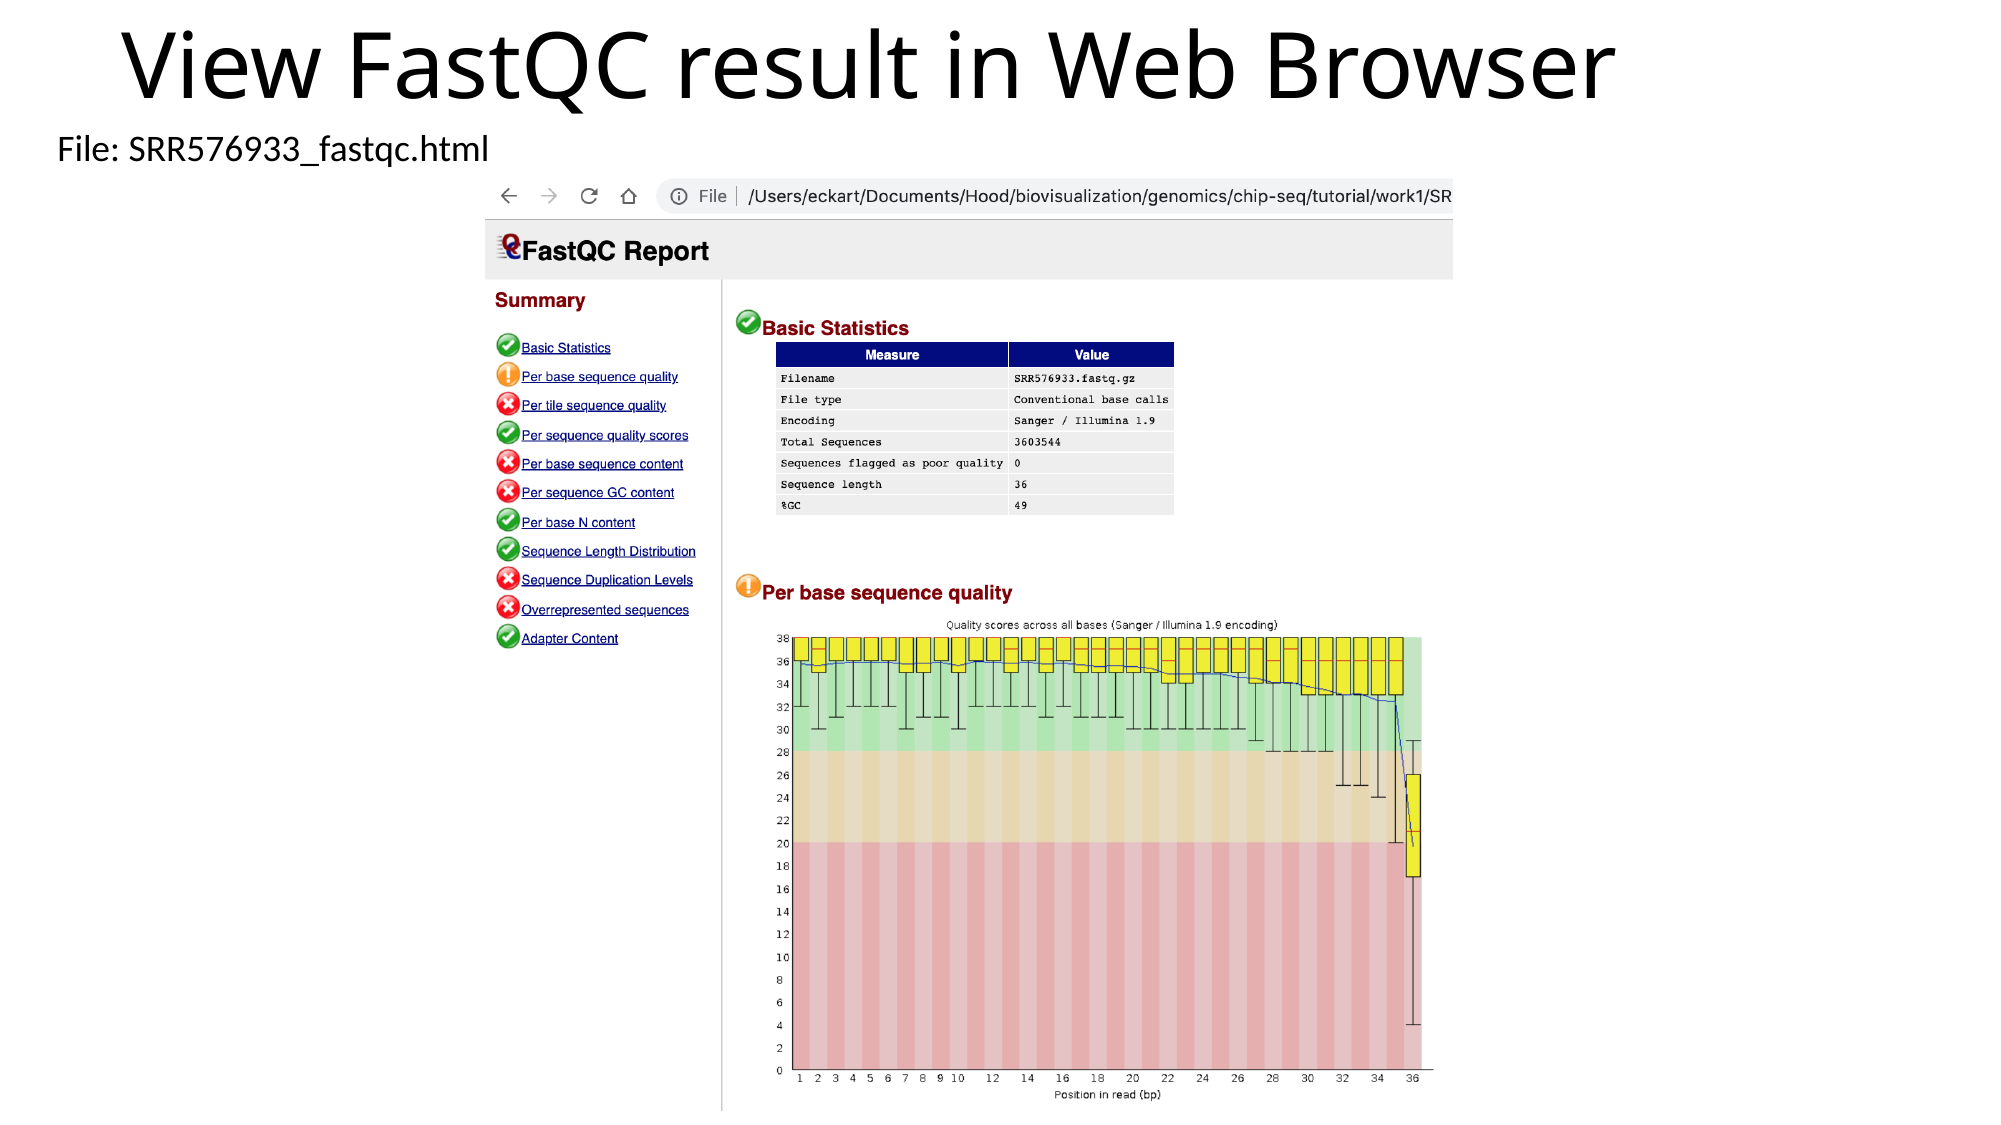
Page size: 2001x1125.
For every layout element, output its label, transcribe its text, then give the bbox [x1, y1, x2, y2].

text_box File: SRR576933_fastqc.html [42, 116, 514, 177]
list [485, 177, 1453, 1111]
title View FastQC result in Web Browser [106, 0, 1832, 178]
